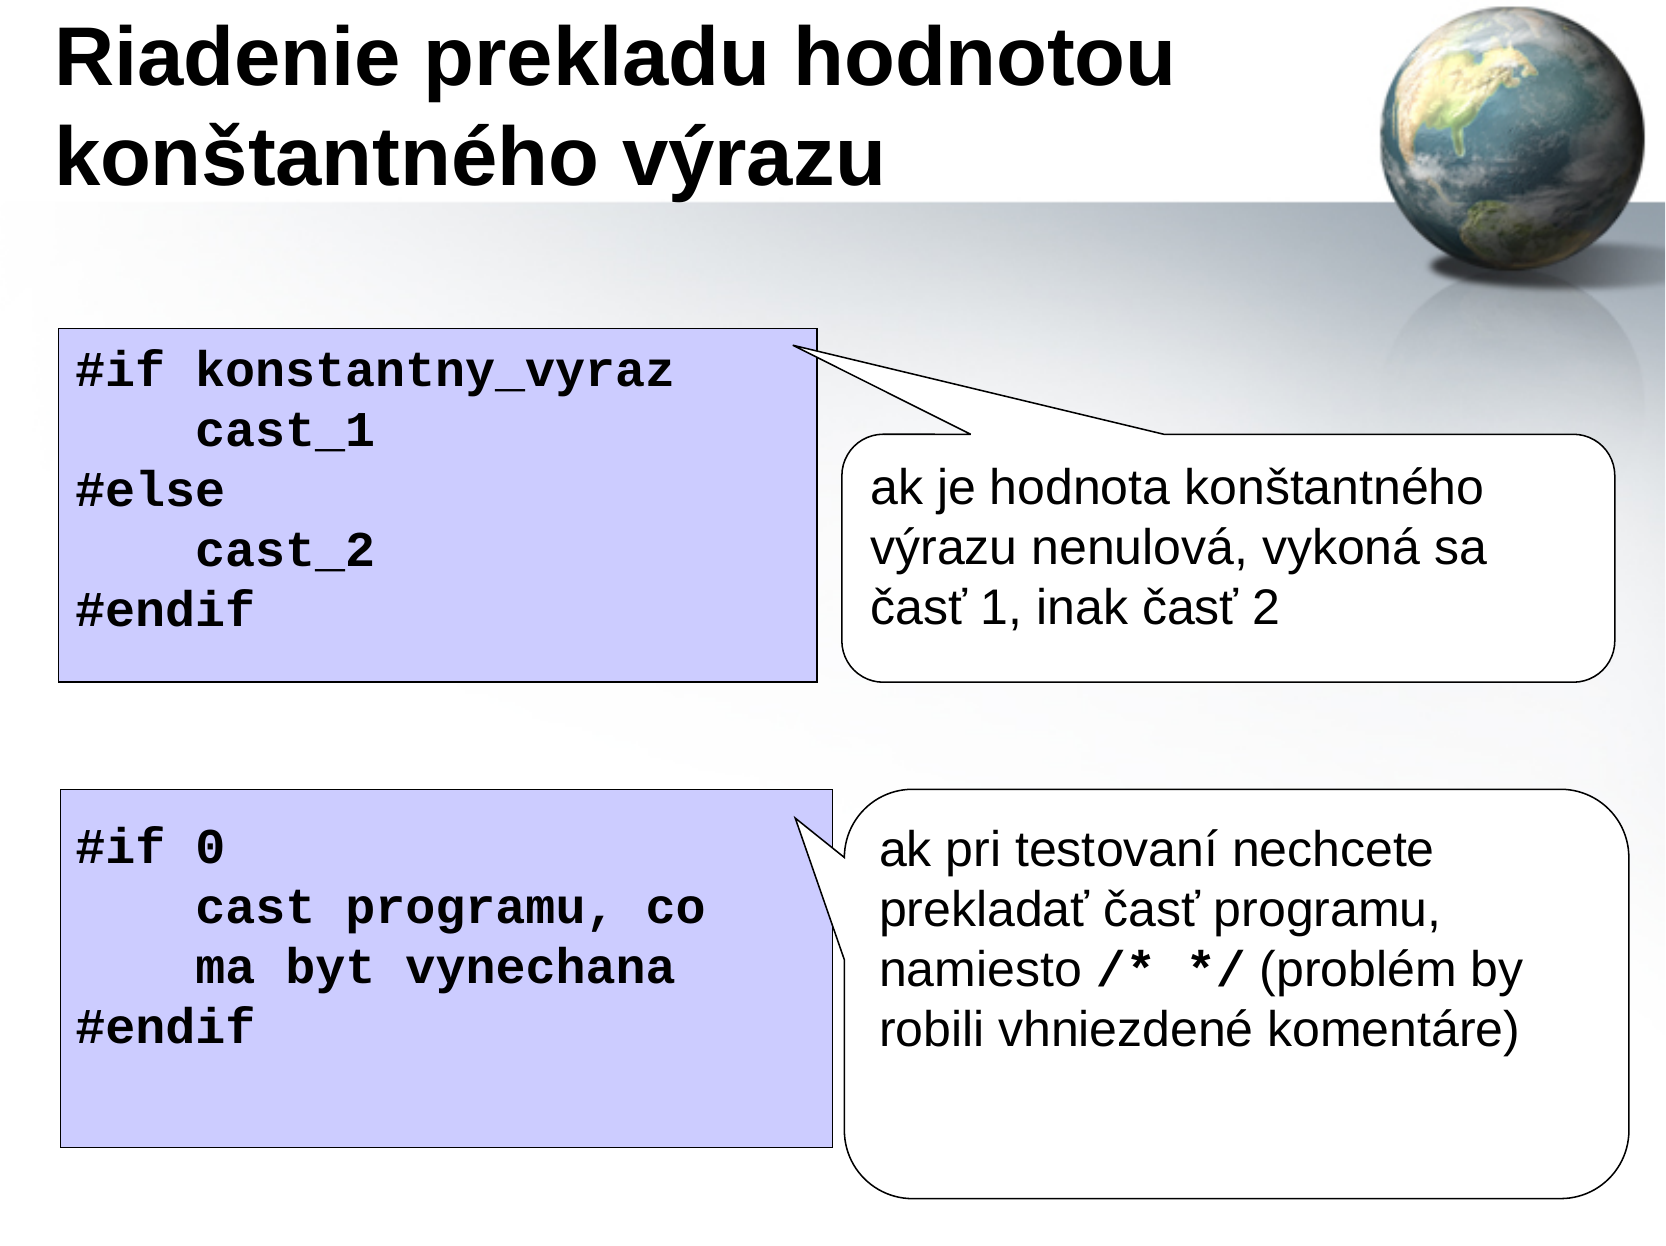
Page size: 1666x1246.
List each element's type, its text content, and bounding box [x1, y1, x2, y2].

text_box #if konstantny_vyraz cast_1 #else cast_2 #endif [58, 328, 808, 646]
text_box [808, 328, 818, 351]
text_box [58, 354, 818, 683]
text_box ak je hodnota konštantného výrazu nenulová, vykoná sa časť 1, inak časť 2 [792, 345, 1615, 683]
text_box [60, 789, 1630, 1199]
title Riadenie prekladu hodnotou konštantného výrazu [37, 24, 1375, 179]
picture [0, 0, 1666, 1246]
